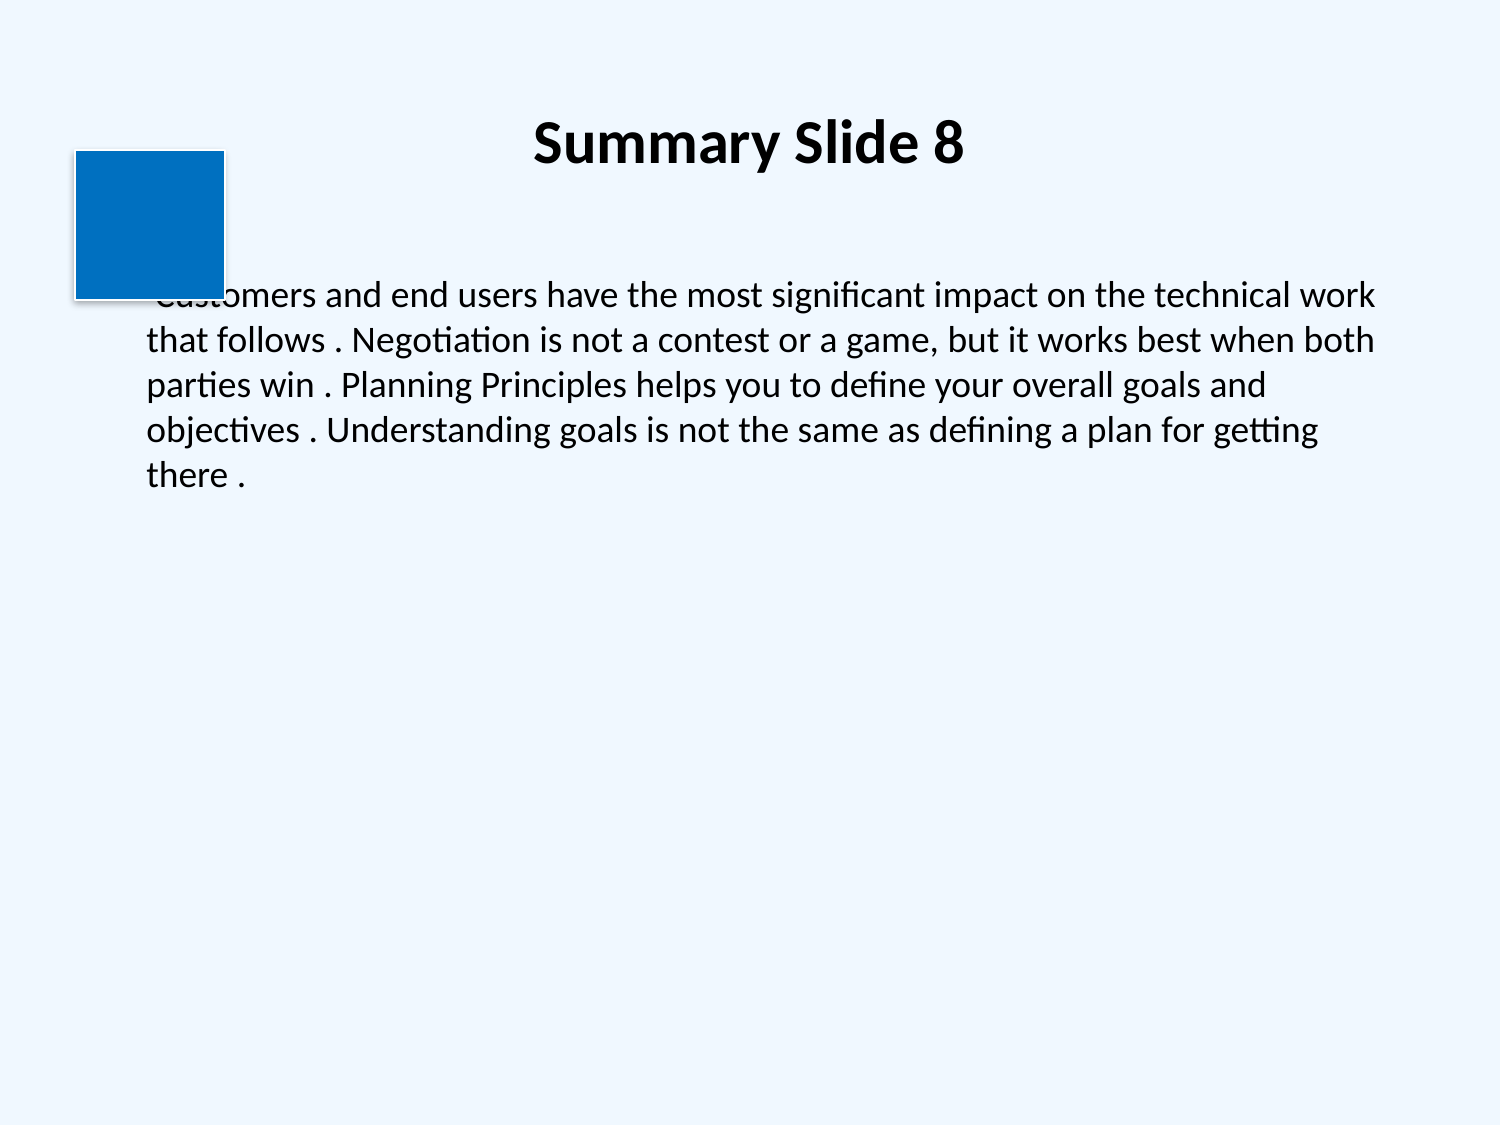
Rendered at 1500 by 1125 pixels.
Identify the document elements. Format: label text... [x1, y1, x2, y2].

list Customers and end users have the most significant impact on the technical work that follows . Negotiation is not a contest or a game, but it works best when both parties win . Planning Principles helps you to define your overall goals and objectives . Understanding goals is not the same as defining a plan for getting there . [75, 262, 1425, 1005]
title Summary Slide 8 [75, 45, 1425, 233]
text_box [74, 149, 226, 301]
